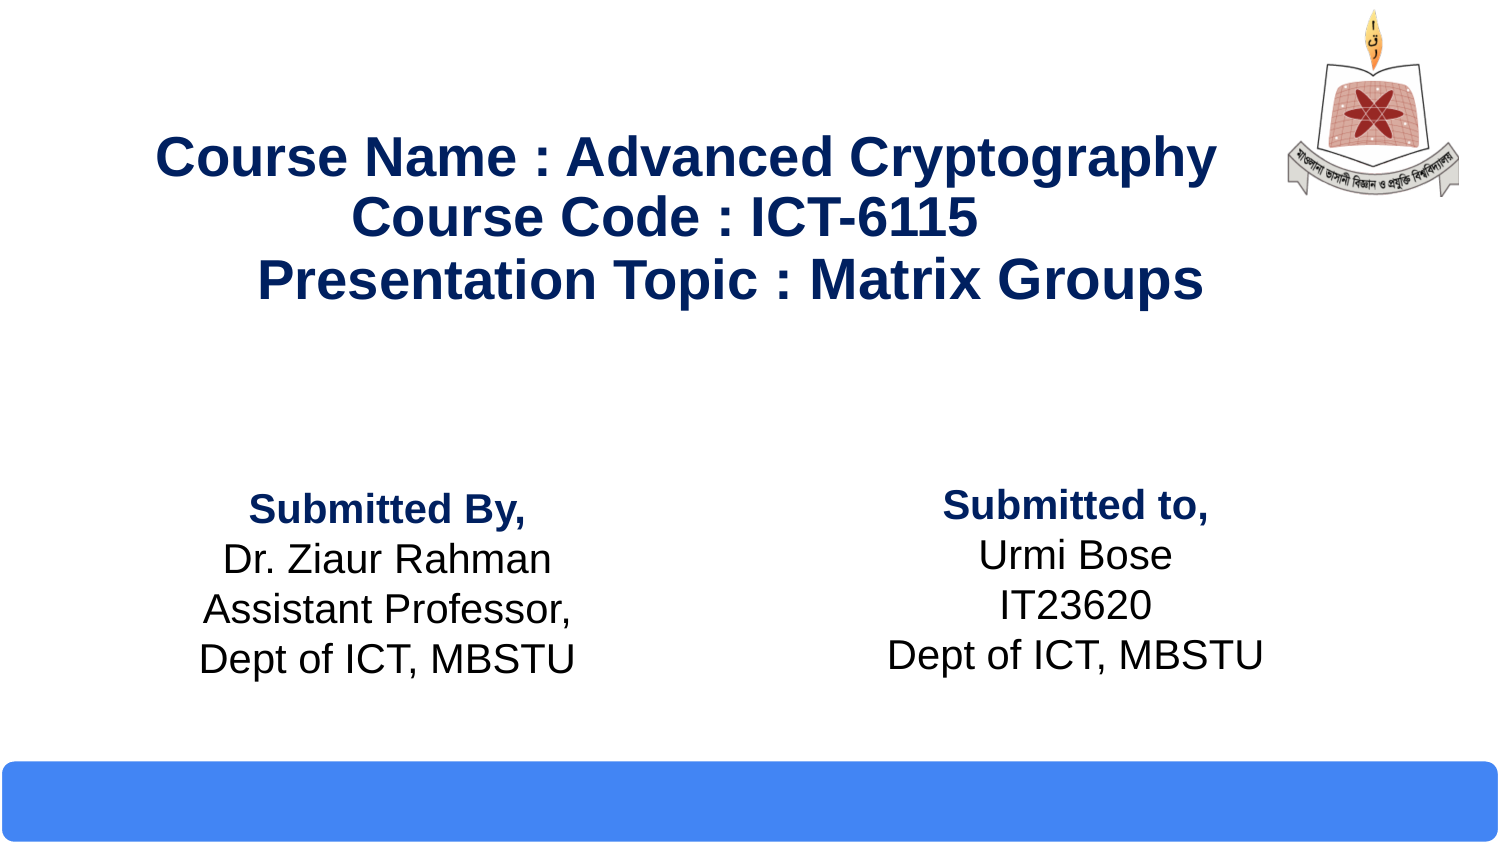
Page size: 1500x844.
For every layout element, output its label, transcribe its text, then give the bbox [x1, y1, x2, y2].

picture [1287, 9, 1459, 198]
text_box Course Name : Advanced Cryptography Course Code : ICT-6115 Presentation Topic : Matrix Groups [132, 0, 1461, 392]
text_box [0, 757, 1500, 844]
subtitle Submitted to, Urmi Bose IT23620 Dept of ICT, MBSTU [814, 462, 1319, 757]
text_box Submitted By, Dr. Ziaur Rahman Assistant Professor, Dept of ICT, MBSTU [156, 474, 600, 690]
